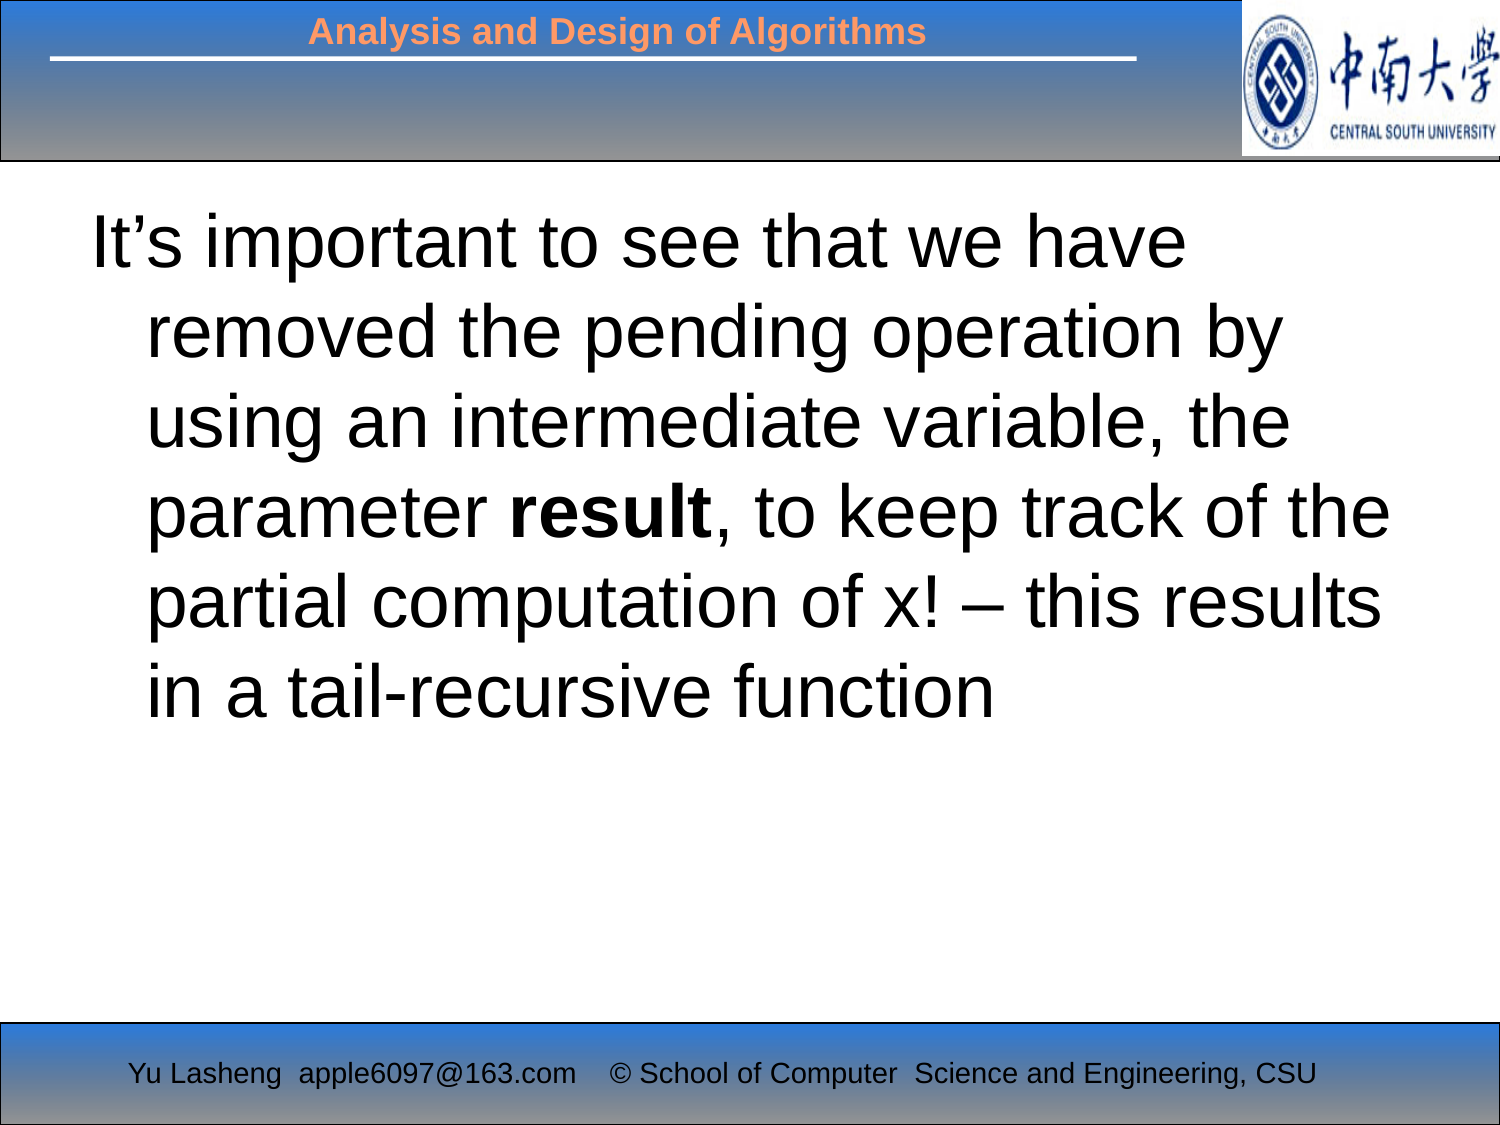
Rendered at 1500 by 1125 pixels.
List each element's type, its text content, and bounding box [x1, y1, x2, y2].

picture [1242, 0, 1500, 156]
list It’s important to see that we have removed the pending operation by using an intermediate variable, the parameter result, to keep track of the partial computation of x! – this results in a tail-recursive function [74, 184, 1426, 1006]
